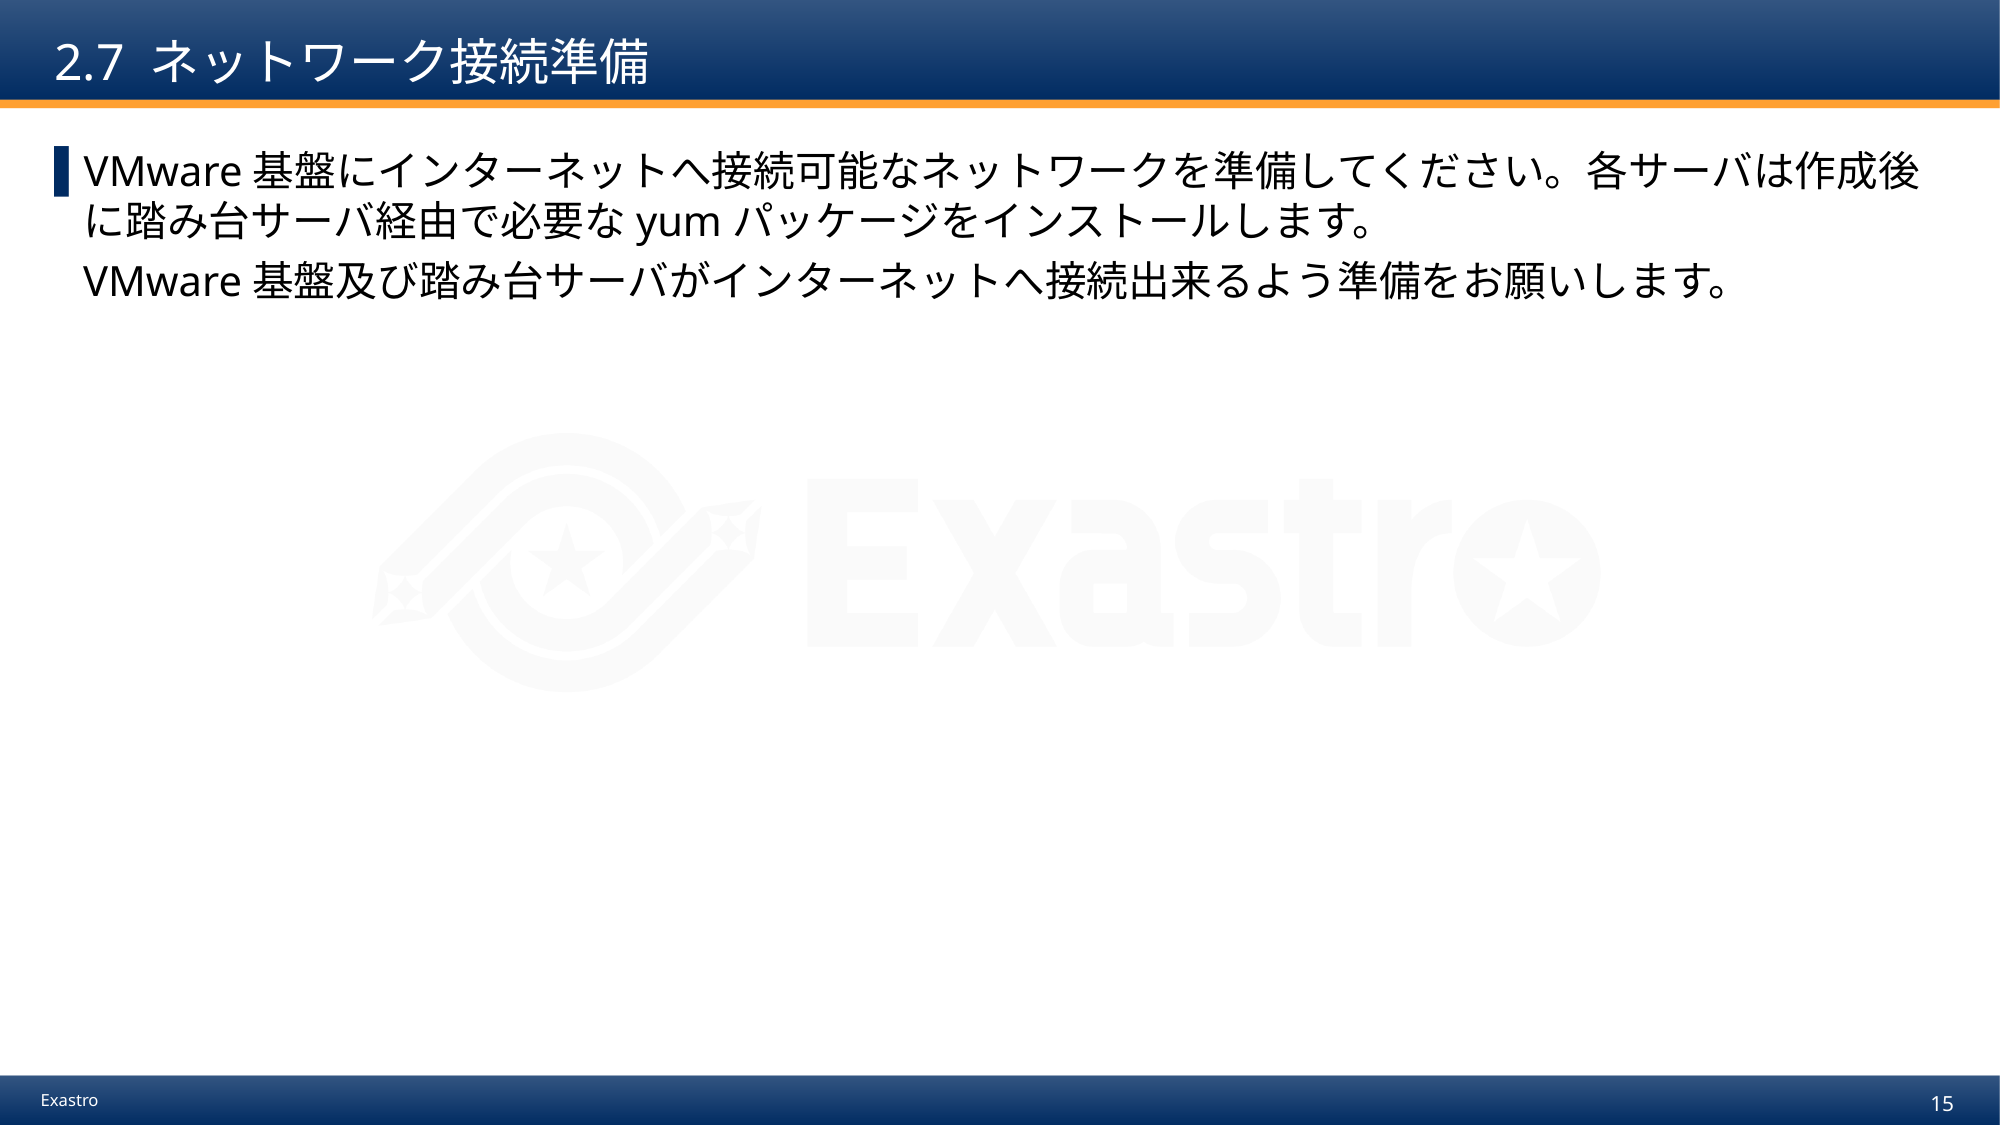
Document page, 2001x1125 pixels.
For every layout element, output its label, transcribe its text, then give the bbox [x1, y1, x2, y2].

picture [0, 0, 2000, 1125]
list VMware基盤にインターネットへ接続可能なネットワークを準備してください。各サーバは作成後に踏み台サーバ経由で必要なyumパッケージをインストールします。 VMware基盤及び踏み台サーバがインターネットへ接続出来るよう準備をお願いします。 [39, 137, 1961, 1059]
title 2.7 ネットワーク接続準備 [39, 18, 1961, 96]
